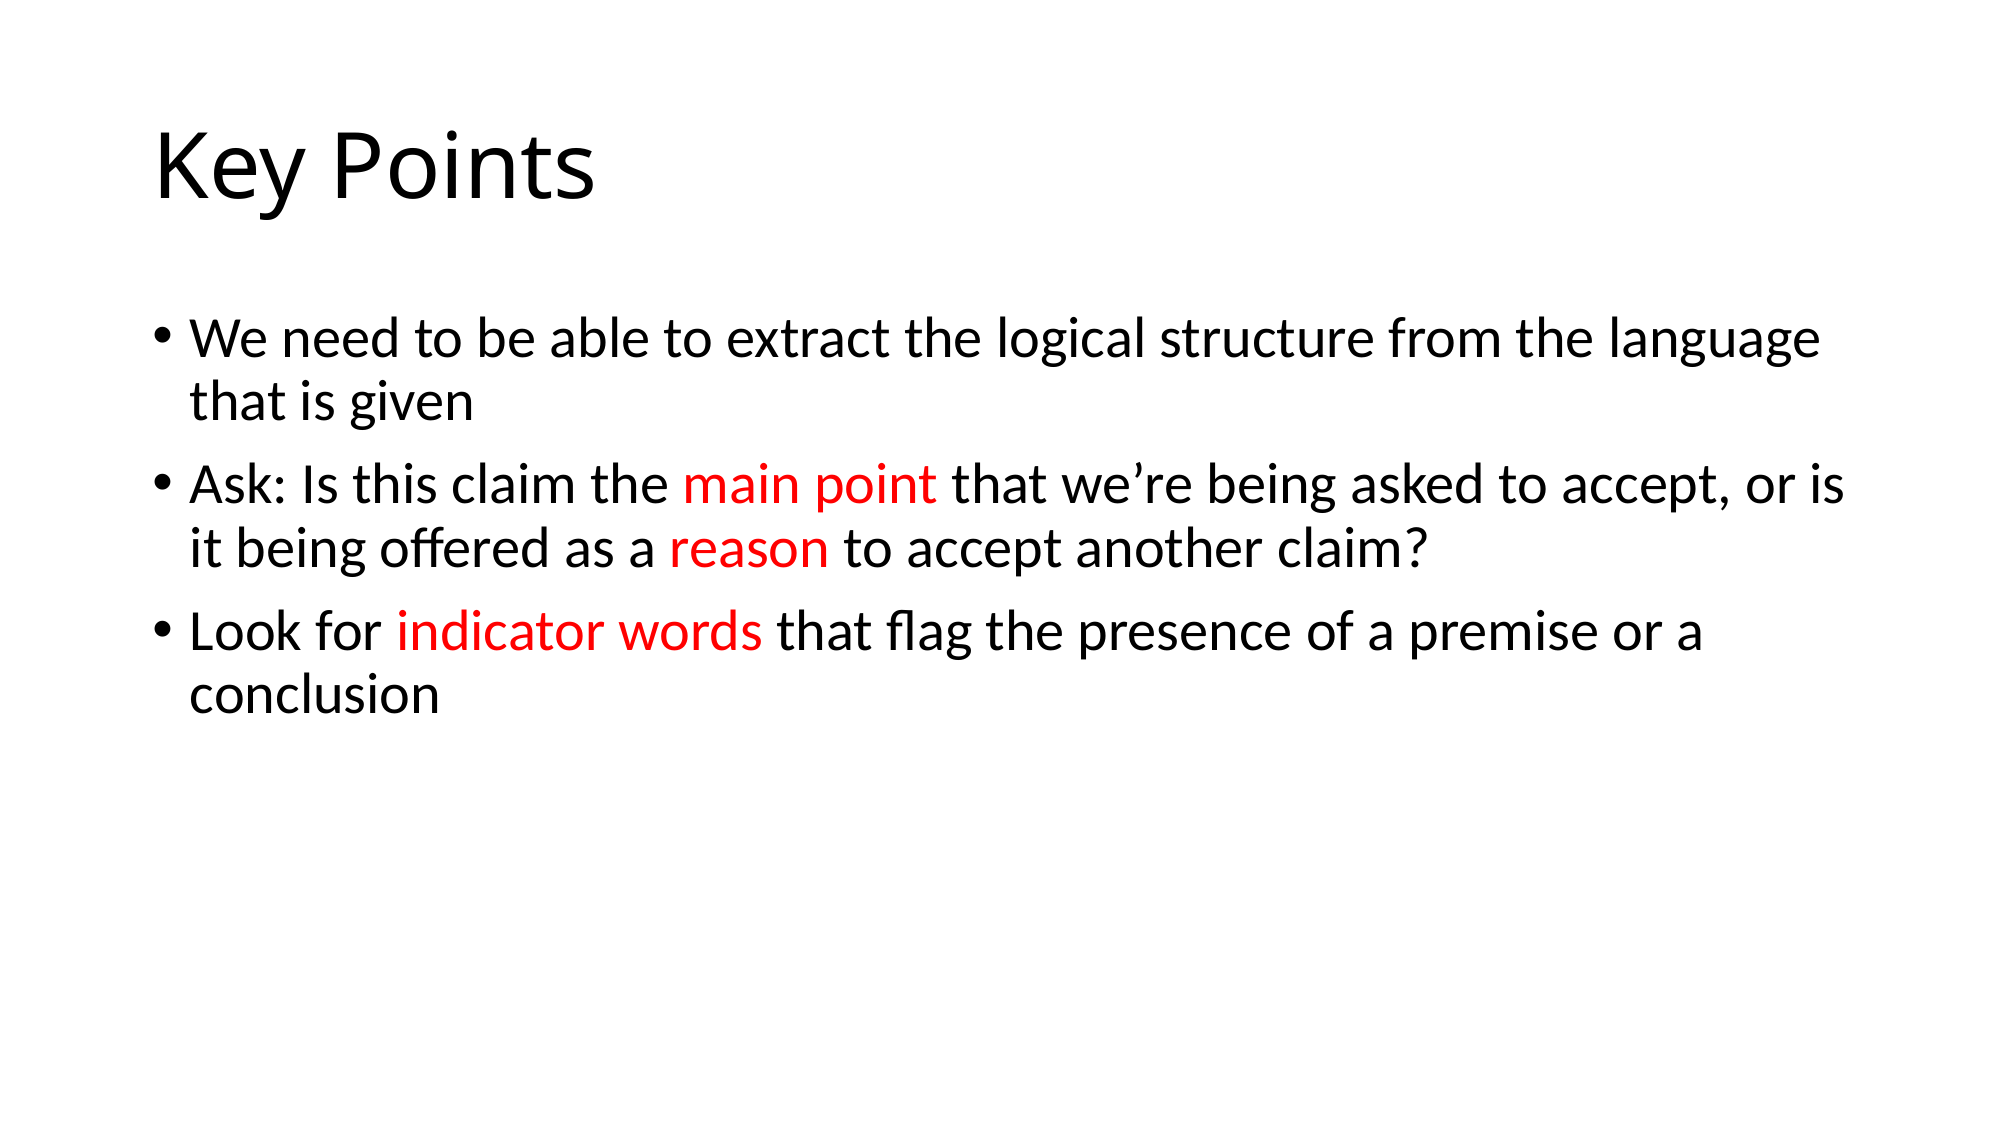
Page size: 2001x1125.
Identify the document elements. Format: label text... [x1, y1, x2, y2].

title Key Points [137, 59, 1863, 278]
list We need to be able to extract the logical structure from the language that is given Ask: Is this claim the main point that we’re being asked to accept, or is it being offered as a reason to accept another claim? Look for indicator words that flag the presence of a premise or a conclusion [137, 299, 1863, 1014]
